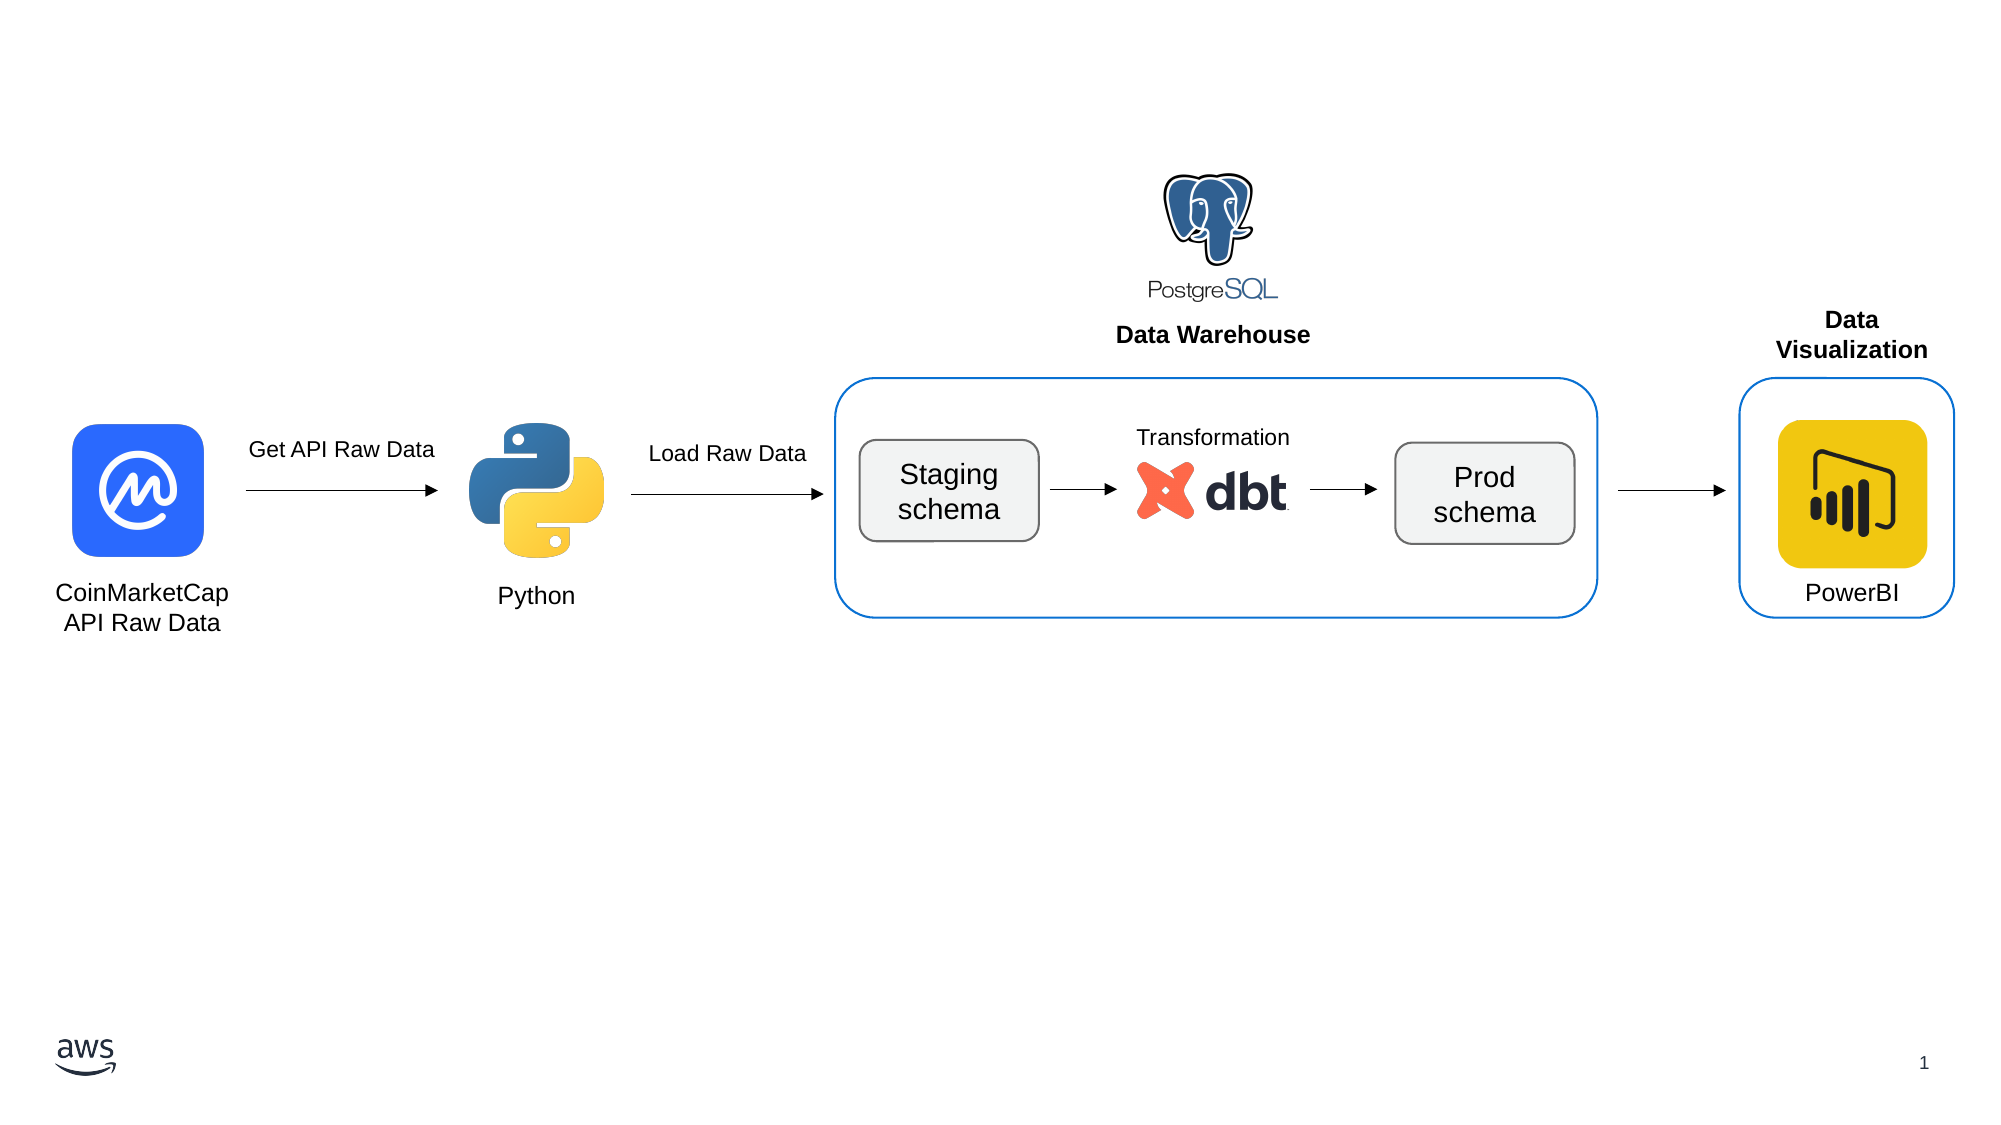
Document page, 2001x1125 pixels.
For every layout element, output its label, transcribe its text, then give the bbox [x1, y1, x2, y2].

text_box Data Warehouse [1089, 311, 1338, 357]
text_box PowerBI [1728, 568, 1976, 614]
picture [1764, 406, 1941, 582]
text_box Data Visualization [1733, 296, 1971, 371]
text_box Get API Raw Data [246, 427, 466, 470]
text_box Staging schema [858, 438, 1040, 543]
text_box [1757, 614, 1937, 619]
text_box [834, 377, 1599, 619]
text_box Load Raw Data [604, 430, 834, 473]
picture [55, 1039, 116, 1076]
text_box Python [413, 572, 661, 617]
picture [1117, 424, 1310, 557]
text_box [1738, 376, 1956, 568]
picture [1144, 168, 1283, 304]
text_box Prod schema [1394, 441, 1576, 545]
slide_number 1 [1494, 1031, 1945, 1092]
picture [469, 423, 604, 558]
text_box CoinMarketCap API Raw Data [30, 568, 255, 644]
picture [30, 415, 246, 566]
text_box Transformation [1089, 414, 1337, 458]
